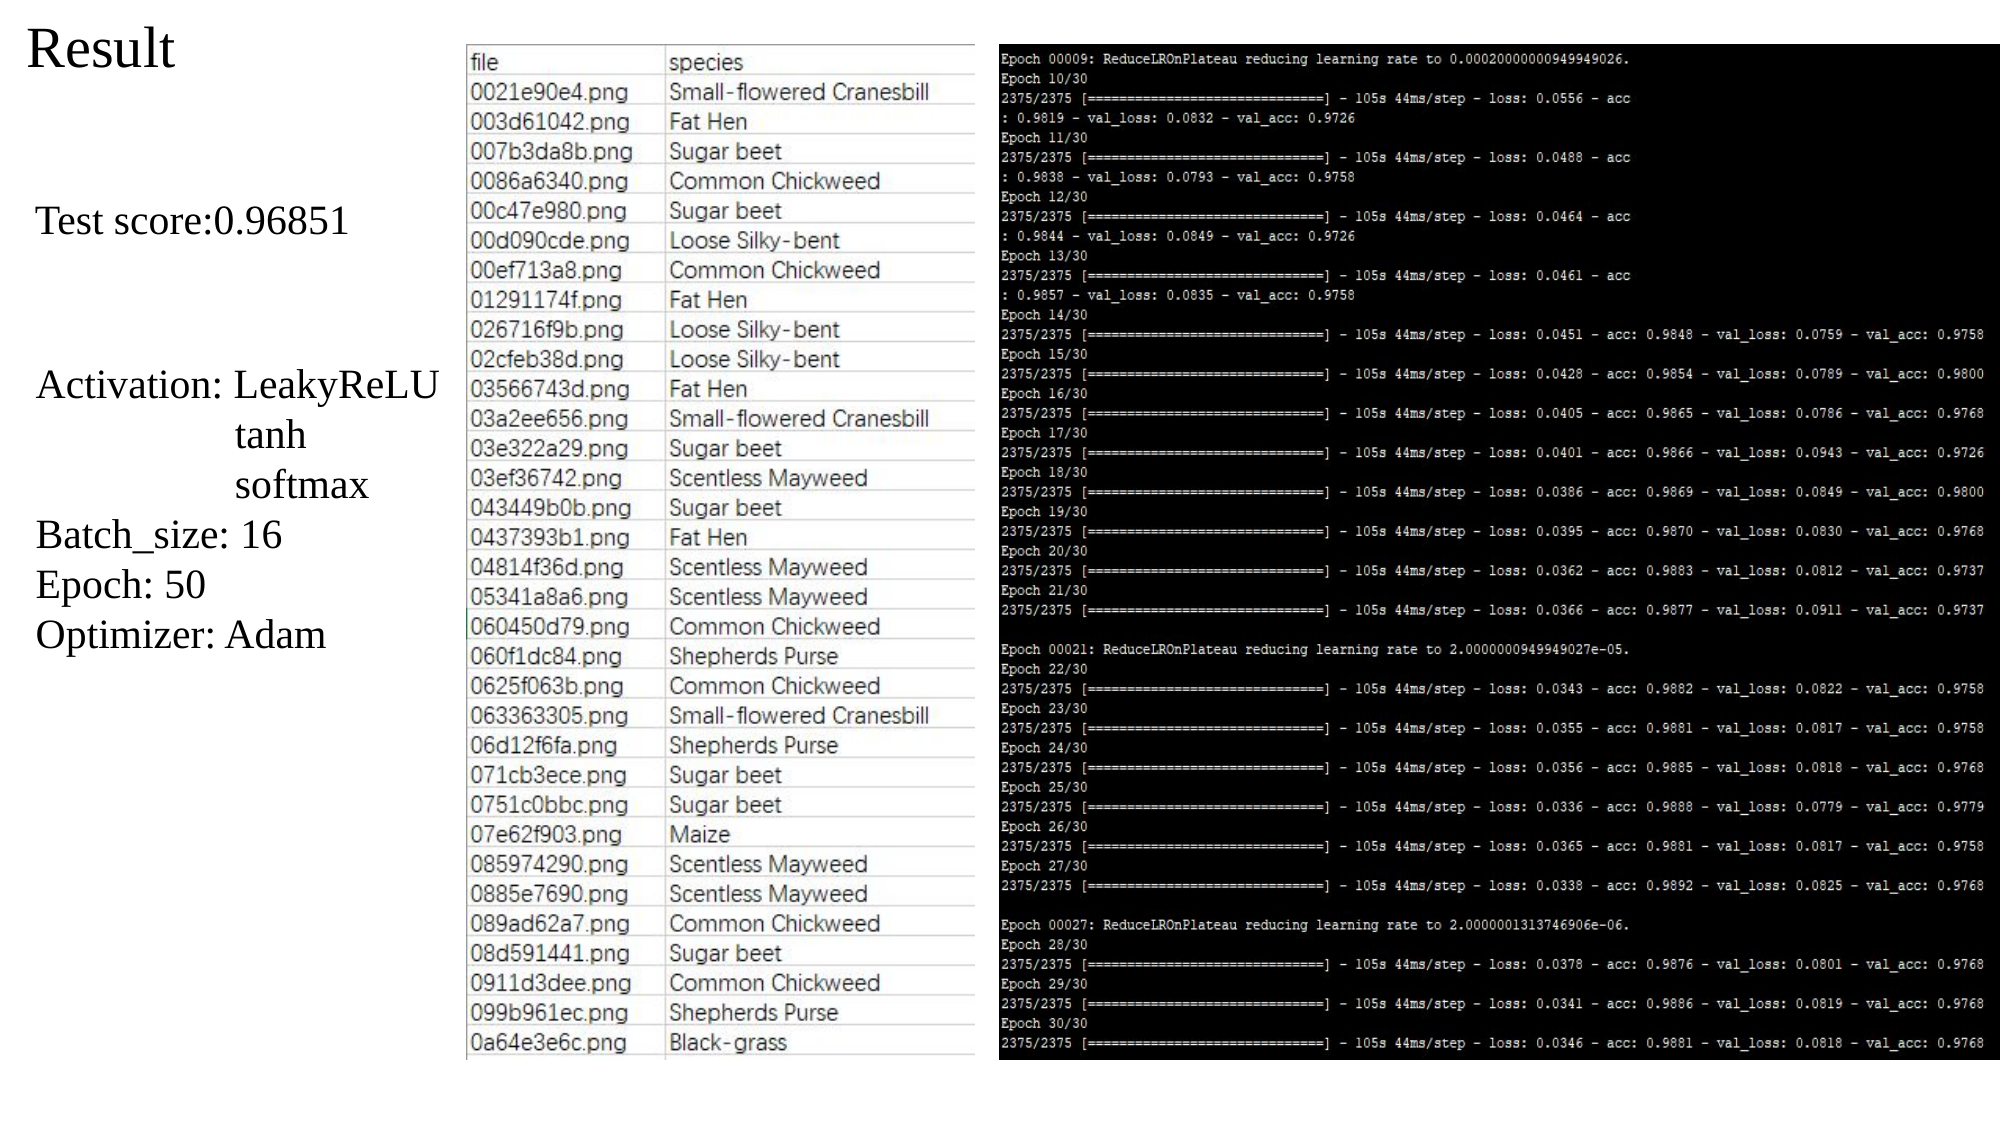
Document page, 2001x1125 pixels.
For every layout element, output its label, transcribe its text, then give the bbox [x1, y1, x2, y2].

text_box Result [12, 1, 191, 87]
text_box Activation: LeakyReLU tanh softmax Batch_size: 16 Epoch: 50 Optimizer: Adam [20, 349, 456, 665]
picture [466, 44, 975, 1060]
text_box Test score:0.96851 [20, 185, 366, 251]
picture [999, 44, 2000, 1060]
